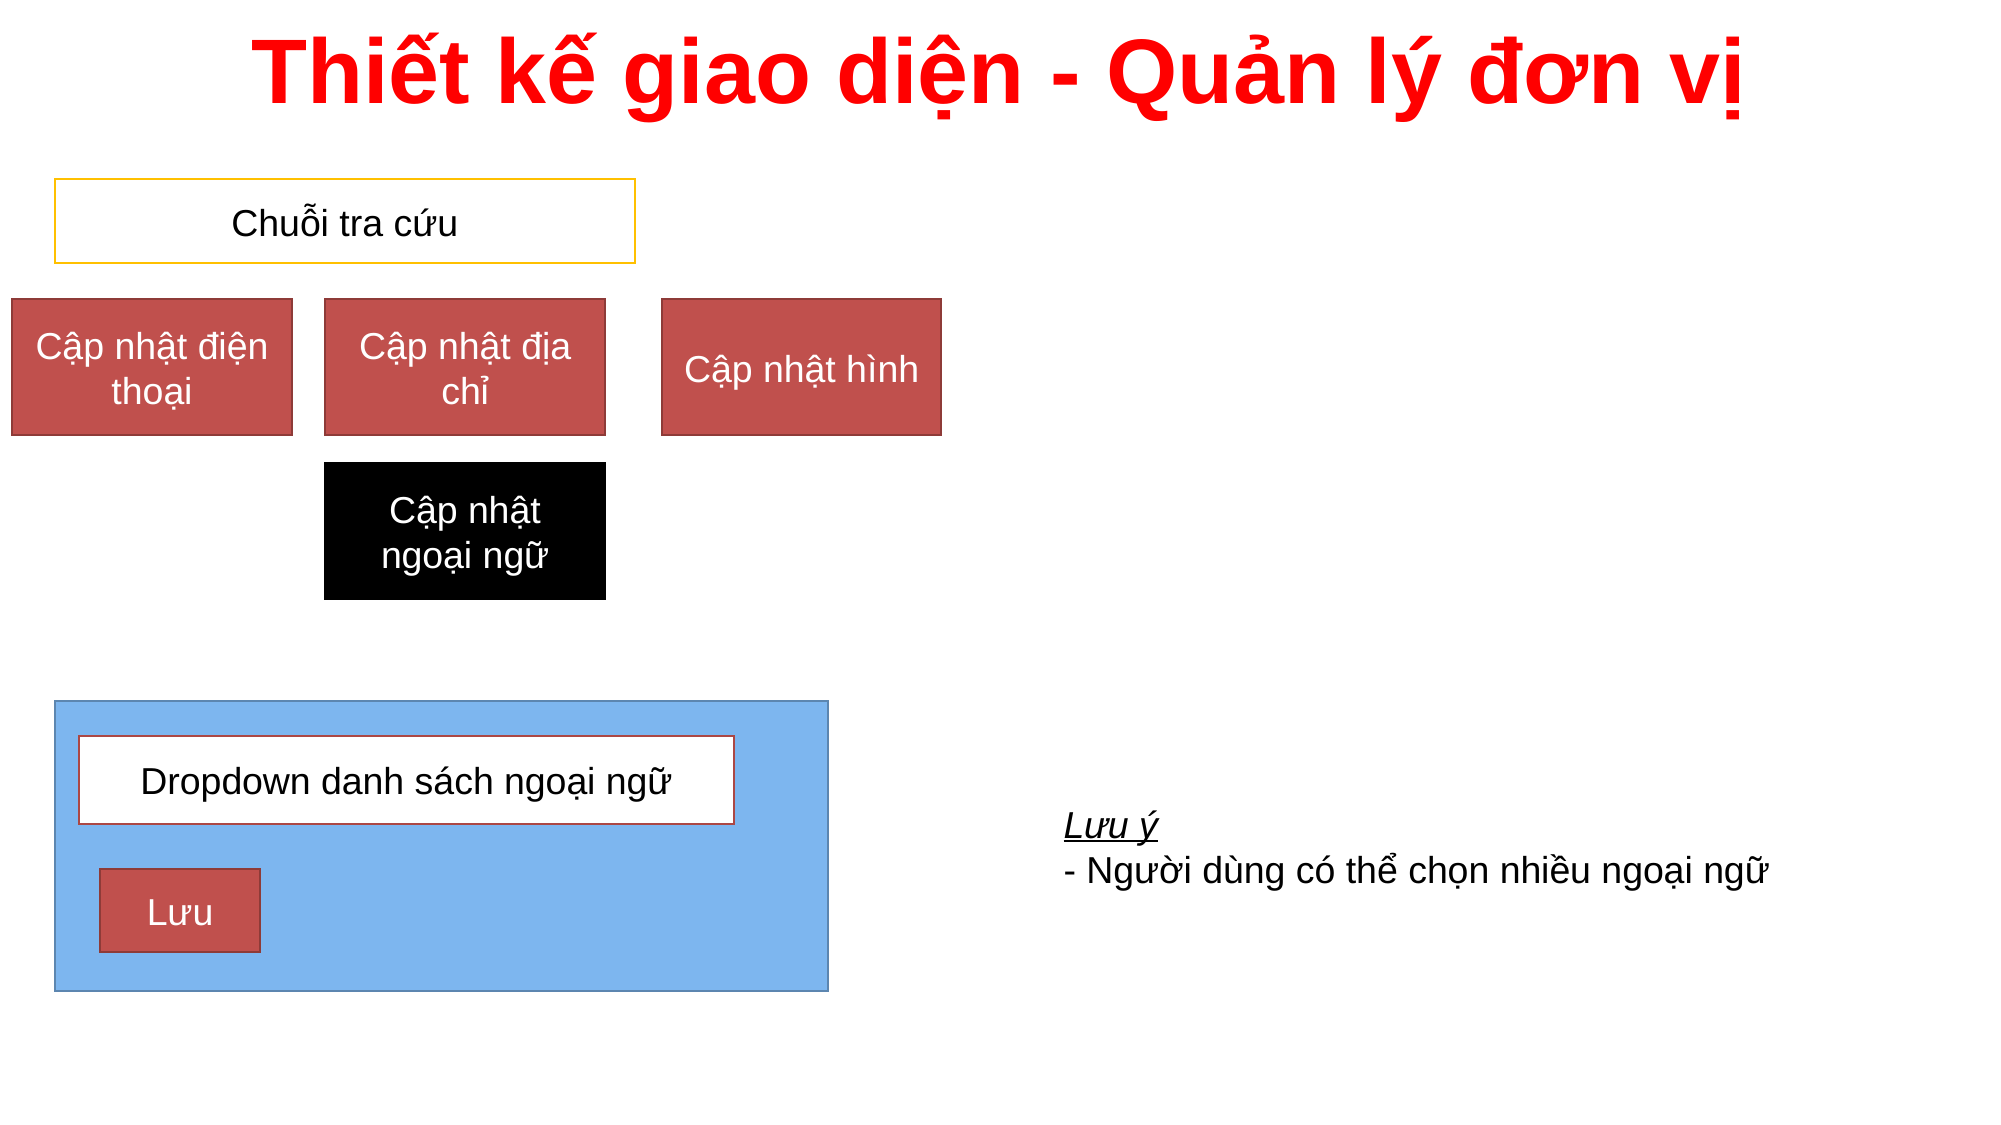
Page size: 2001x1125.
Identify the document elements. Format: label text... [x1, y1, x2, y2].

title Thiết kế giao diện - Quản lý đơn vị [99, 0, 1901, 161]
text_box Chuỗi tra cứu [54, 178, 636, 264]
text_box Cập nhật ngoại ngữ [324, 462, 606, 600]
text_box [54, 700, 829, 992]
text_box Lưu [99, 868, 261, 953]
text_box Cập nhật hình [661, 298, 942, 436]
text_box Cập nhật địa chỉ [324, 298, 606, 436]
text_box Lưu ý - Người dùng có thể chọn nhiều ngoại ngữ [1048, 793, 1900, 898]
text_box Dropdown danh sách ngoại ngữ [78, 735, 735, 825]
text_box Cập nhật điện thoại [11, 298, 293, 436]
